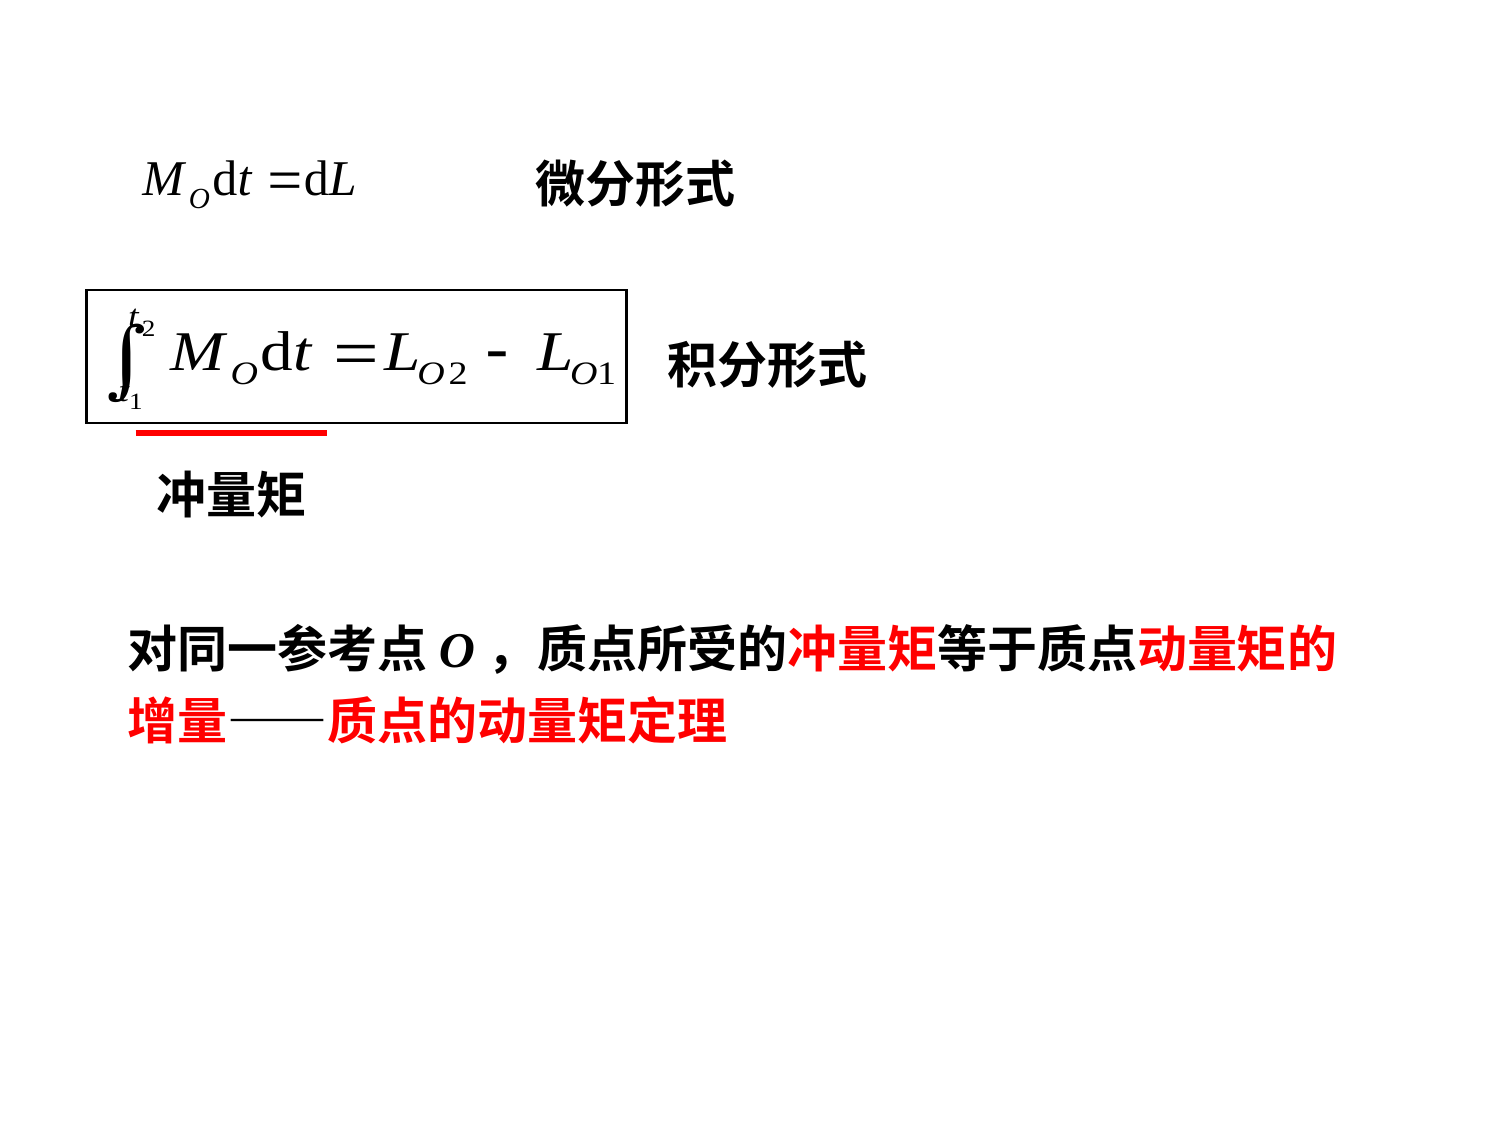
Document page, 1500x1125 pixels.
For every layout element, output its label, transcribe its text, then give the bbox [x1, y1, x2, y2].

text_box 积分形式 [626, 326, 916, 401]
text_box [87, 290, 626, 422]
text_box 对同一参考点O，质点所受的冲量矩等于质点动量矩的增量——质点的动量矩定理 [112, 597, 1383, 757]
text_box 冲量矩 [127, 456, 336, 531]
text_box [133, 137, 784, 222]
